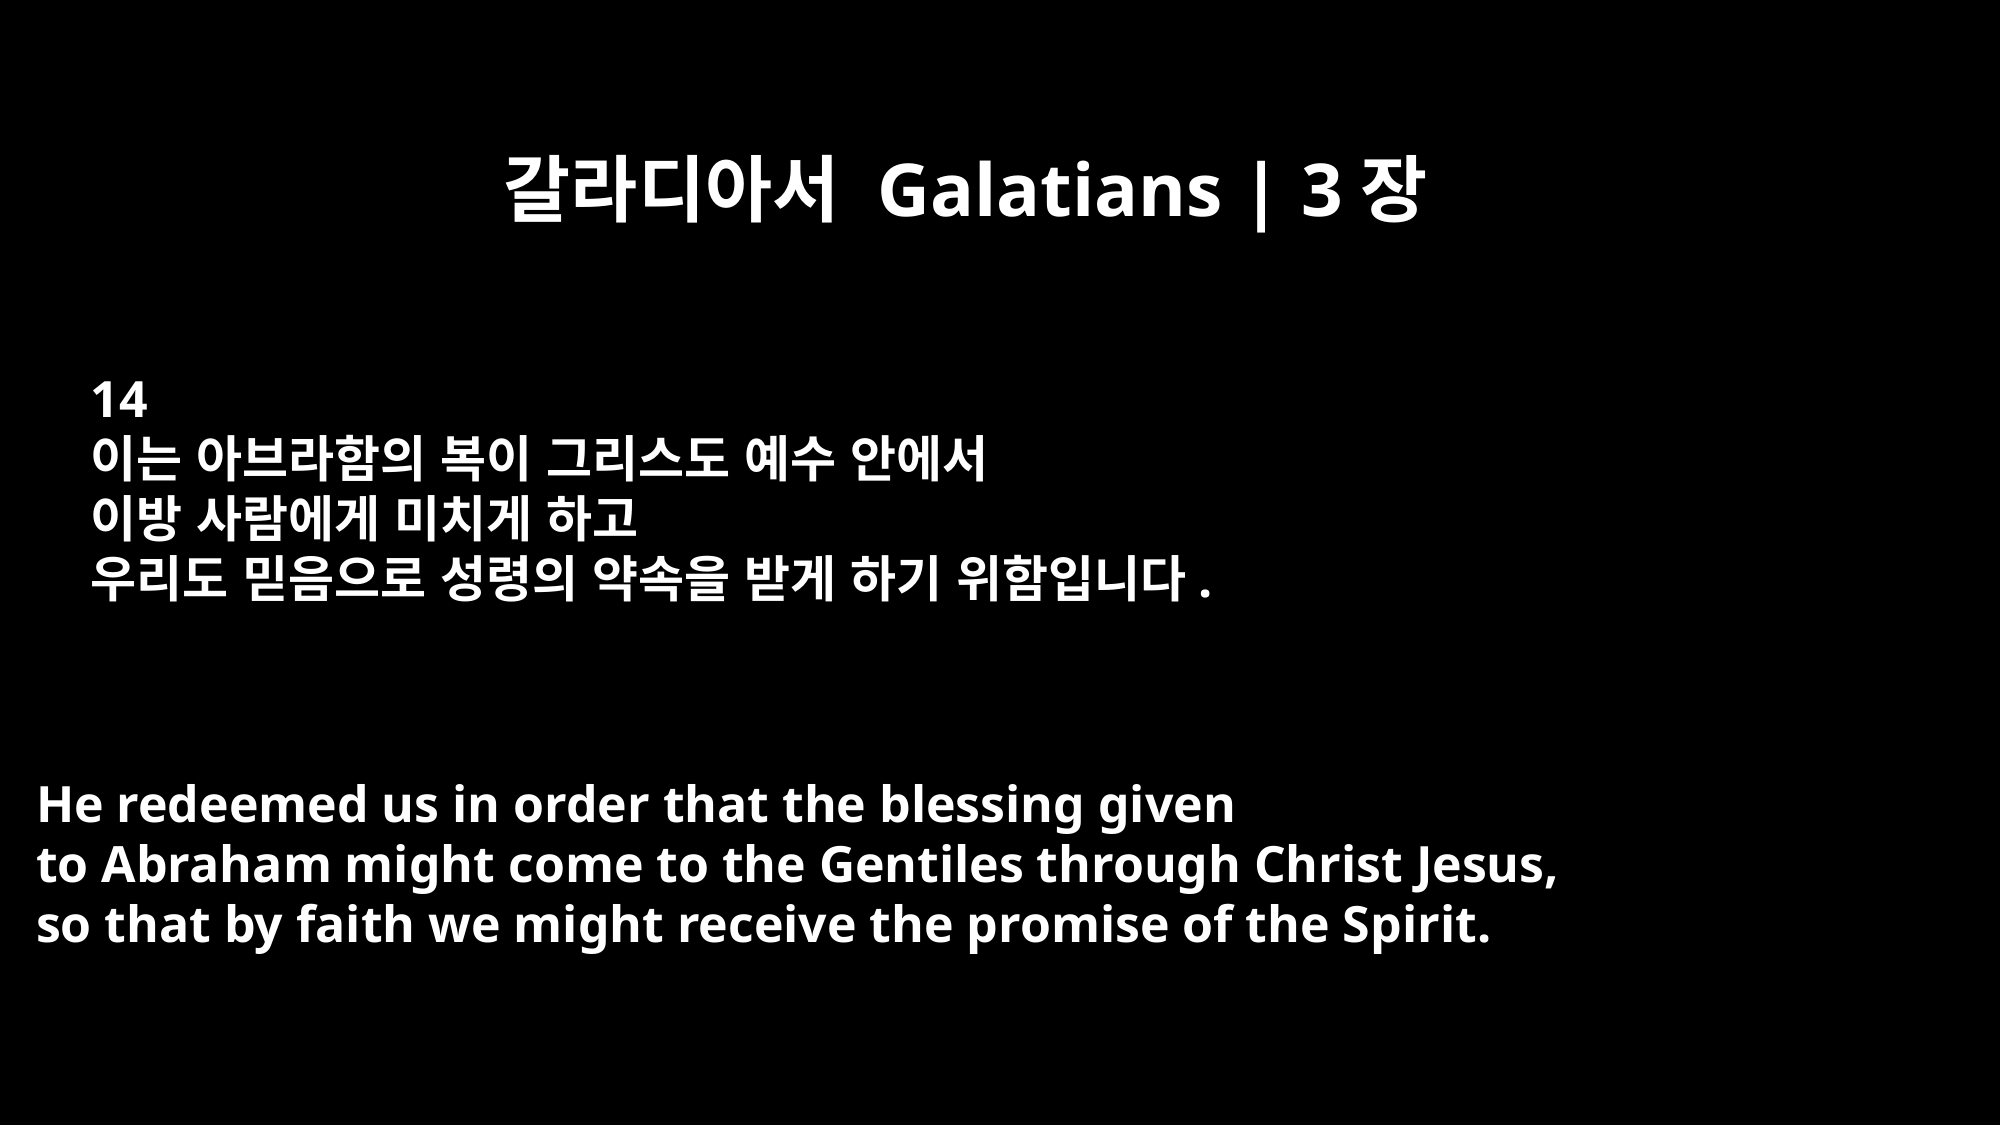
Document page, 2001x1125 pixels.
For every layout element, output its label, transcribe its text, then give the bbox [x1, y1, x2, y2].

text_box 14 이는 아브라함의 복이 그리스도 예수 안에서 이방 사람에게 미치게 하고 우리도 믿음으로 성령의 약속을 받게 하기 위함입니다. [76, 359, 1228, 615]
text_box He redeemed us in order that the blessing given to Abraham might come to the Gentiles through Christ Jesus, so that by faith we might receive the promise of the Spirit. [21, 764, 1575, 960]
text_box 갈라디아서 Galatians | 3장 [488, 136, 1443, 239]
